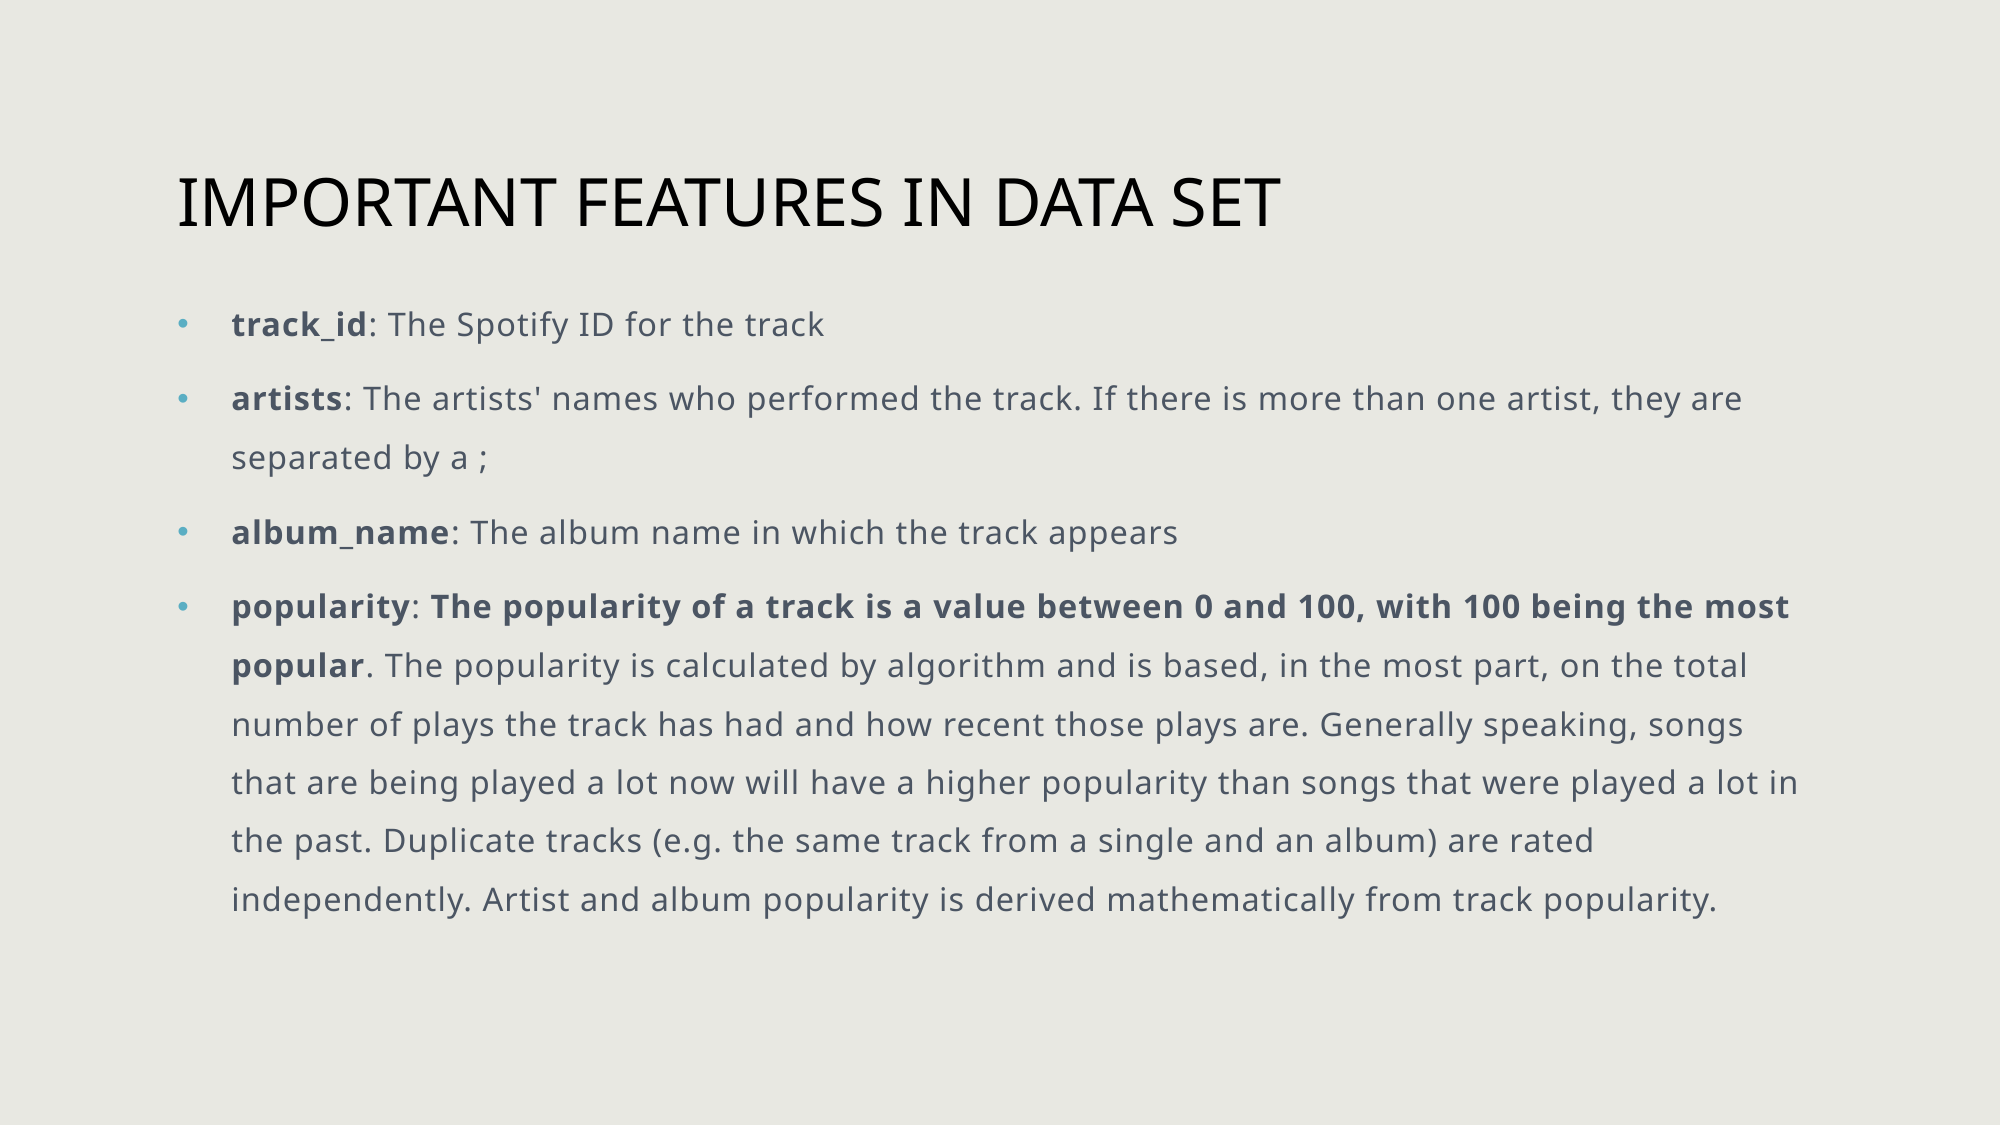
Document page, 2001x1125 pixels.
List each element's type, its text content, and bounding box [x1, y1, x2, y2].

title IMPORTANT FEATURES IN DATA SET [162, 64, 1838, 248]
list track_id: The Spotify ID for the track artists: The artists' names who performed the track. If there is more than one artist, they are separated by a ; album_name: The album name in which the track appears popularity: The popularity of a track is a value between 0 and 100, with 100 being the most popular. The popularity is calculated by algorithm and is based, in the most part, on the total number of plays the track has had and how recent those plays are. Generally speaking, songs that are being played a lot now will have a higher popularity than songs that were played a lot in the past. Duplicate tracks (e.g. the same track from a single and an album) are rated independently. Artist and album popularity is derived mathematically from track popularity. [162, 276, 1838, 940]
